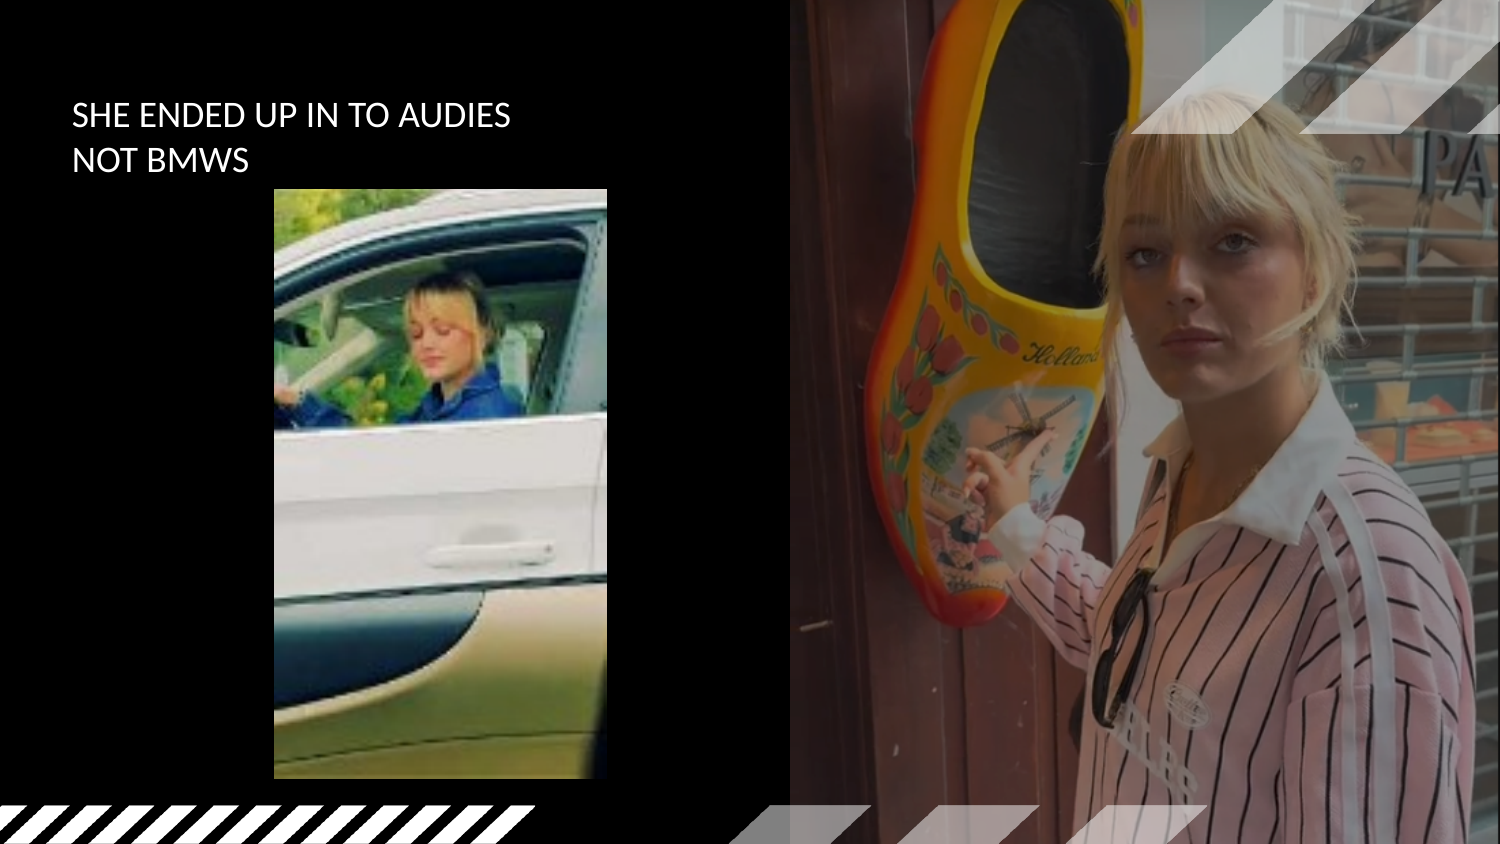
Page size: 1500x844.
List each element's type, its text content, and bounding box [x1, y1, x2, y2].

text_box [273, 188, 608, 780]
text_box [607, 805, 790, 844]
picture [790, 0, 1500, 844]
text_box [0, 805, 536, 844]
text_box SHE ENDED UP IN TO AUDIES NOT BMWS [57, 82, 581, 188]
